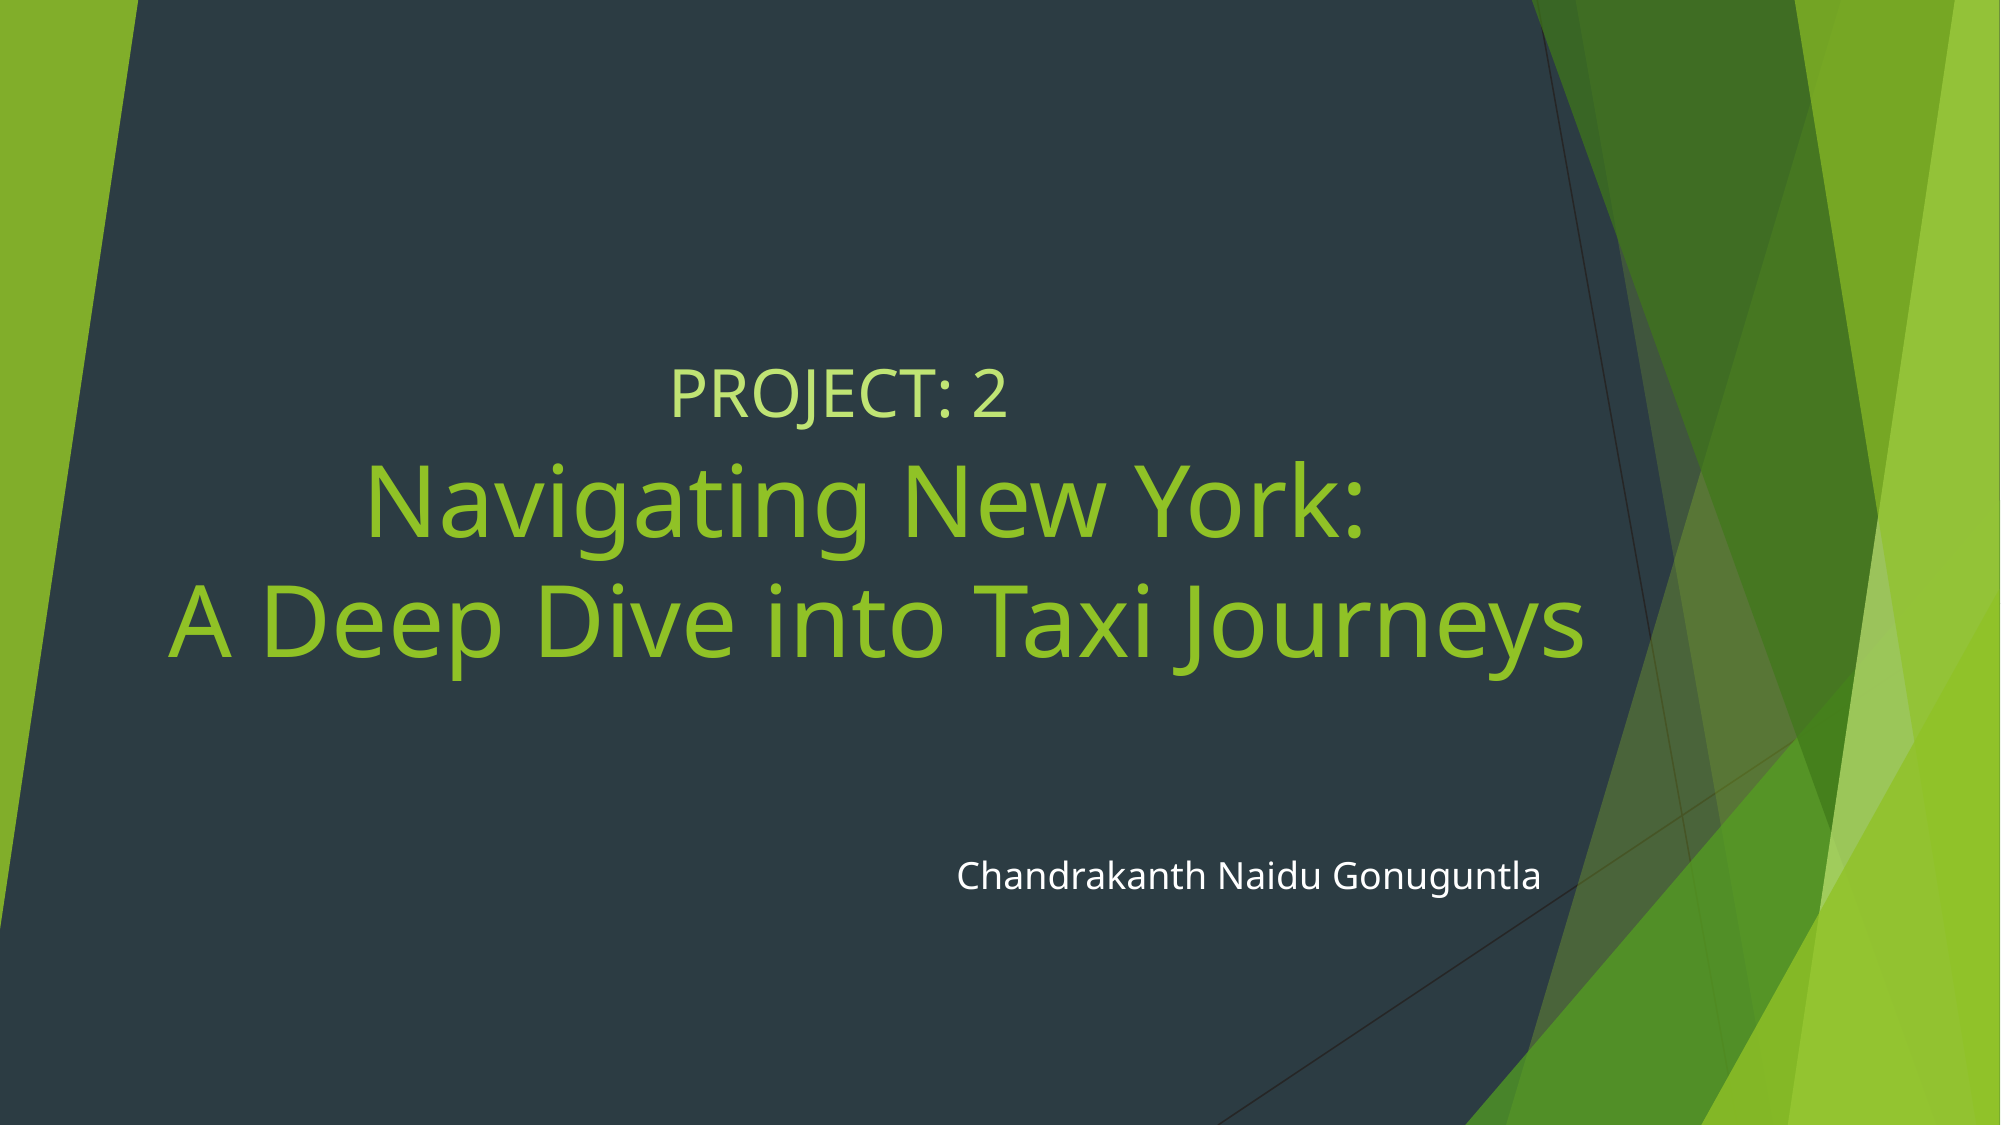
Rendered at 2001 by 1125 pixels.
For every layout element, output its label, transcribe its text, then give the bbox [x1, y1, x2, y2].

text_box PROJECT: 2 [366, 343, 1313, 439]
list Chandrakanth Naidu Gonuguntla [275, 844, 1551, 1026]
title Navigating New York: A Deep Dive into Taxi Journeys [0, 390, 1806, 686]
